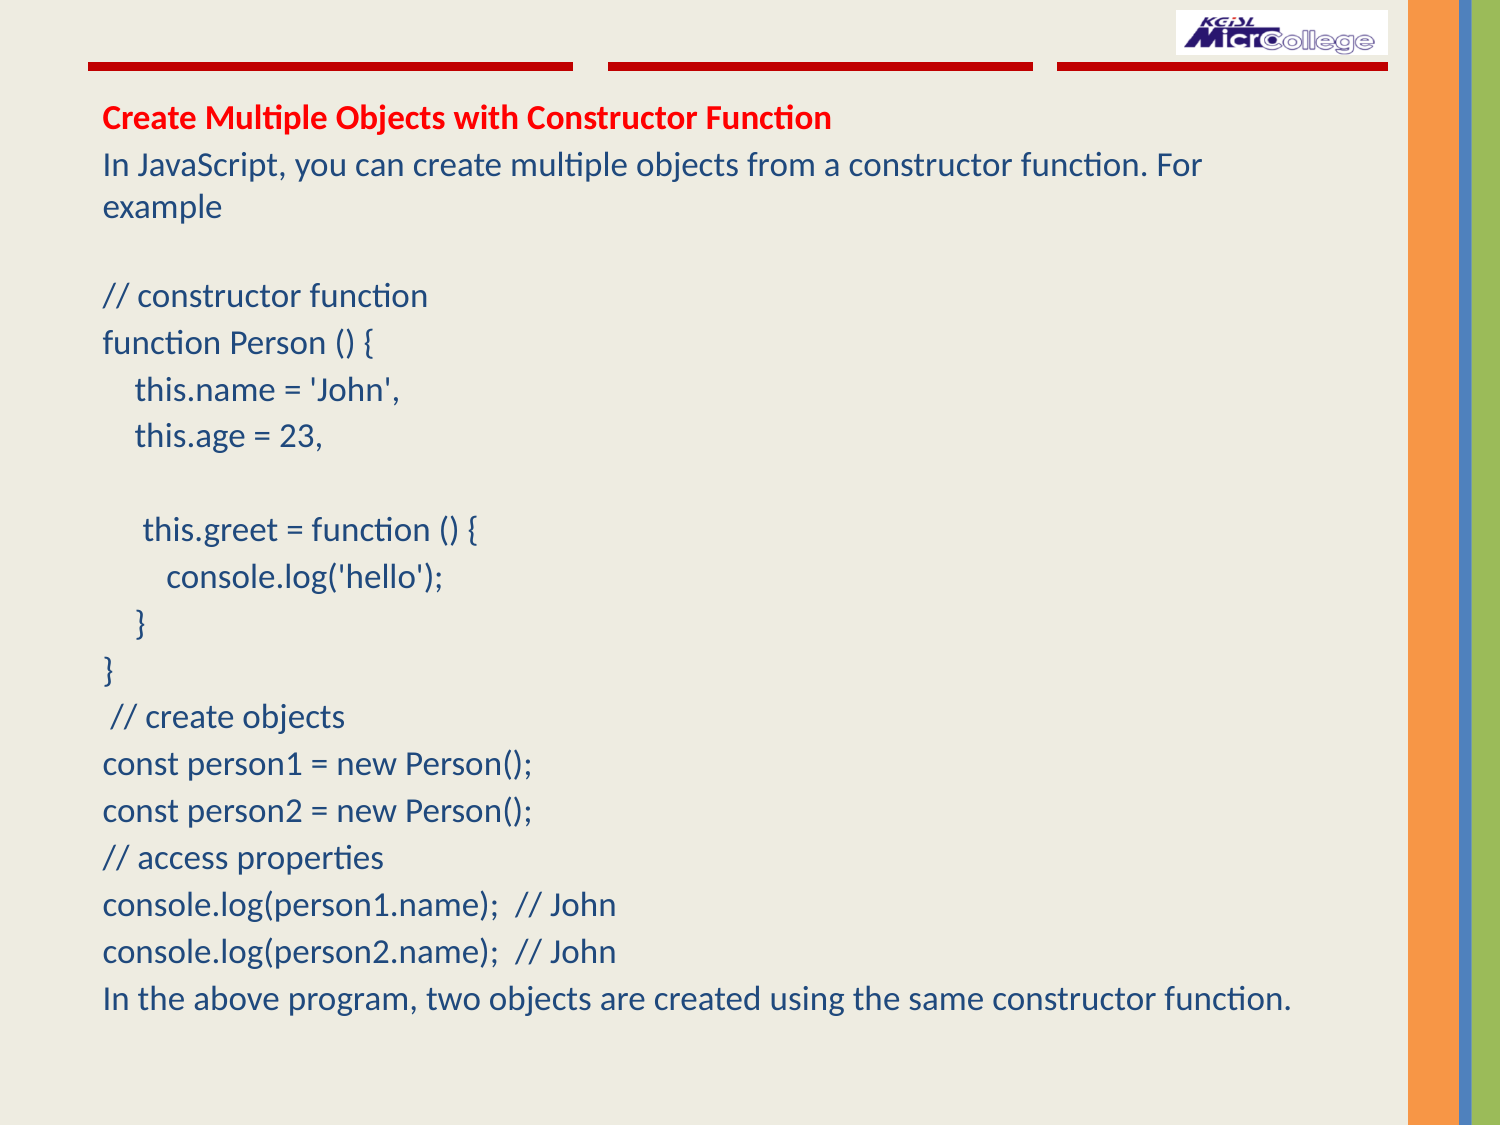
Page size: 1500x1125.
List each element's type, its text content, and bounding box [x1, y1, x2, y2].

list Create Multiple Objects with Constructor Function In JavaScript, you can create multiple objects from a constructor function. For example // constructor function function Person () { this.name = 'John', this.age = 23, this.greet = function () { console.log('hello'); } } // create objects const person1 = new Person(); const person2 = new Person(); // access properties console.log(person1.name); // John console.log(person2.name); // John In the above program, two objects are created using the same constructor function. [87, 87, 1313, 1050]
picture [1175, 10, 1389, 55]
